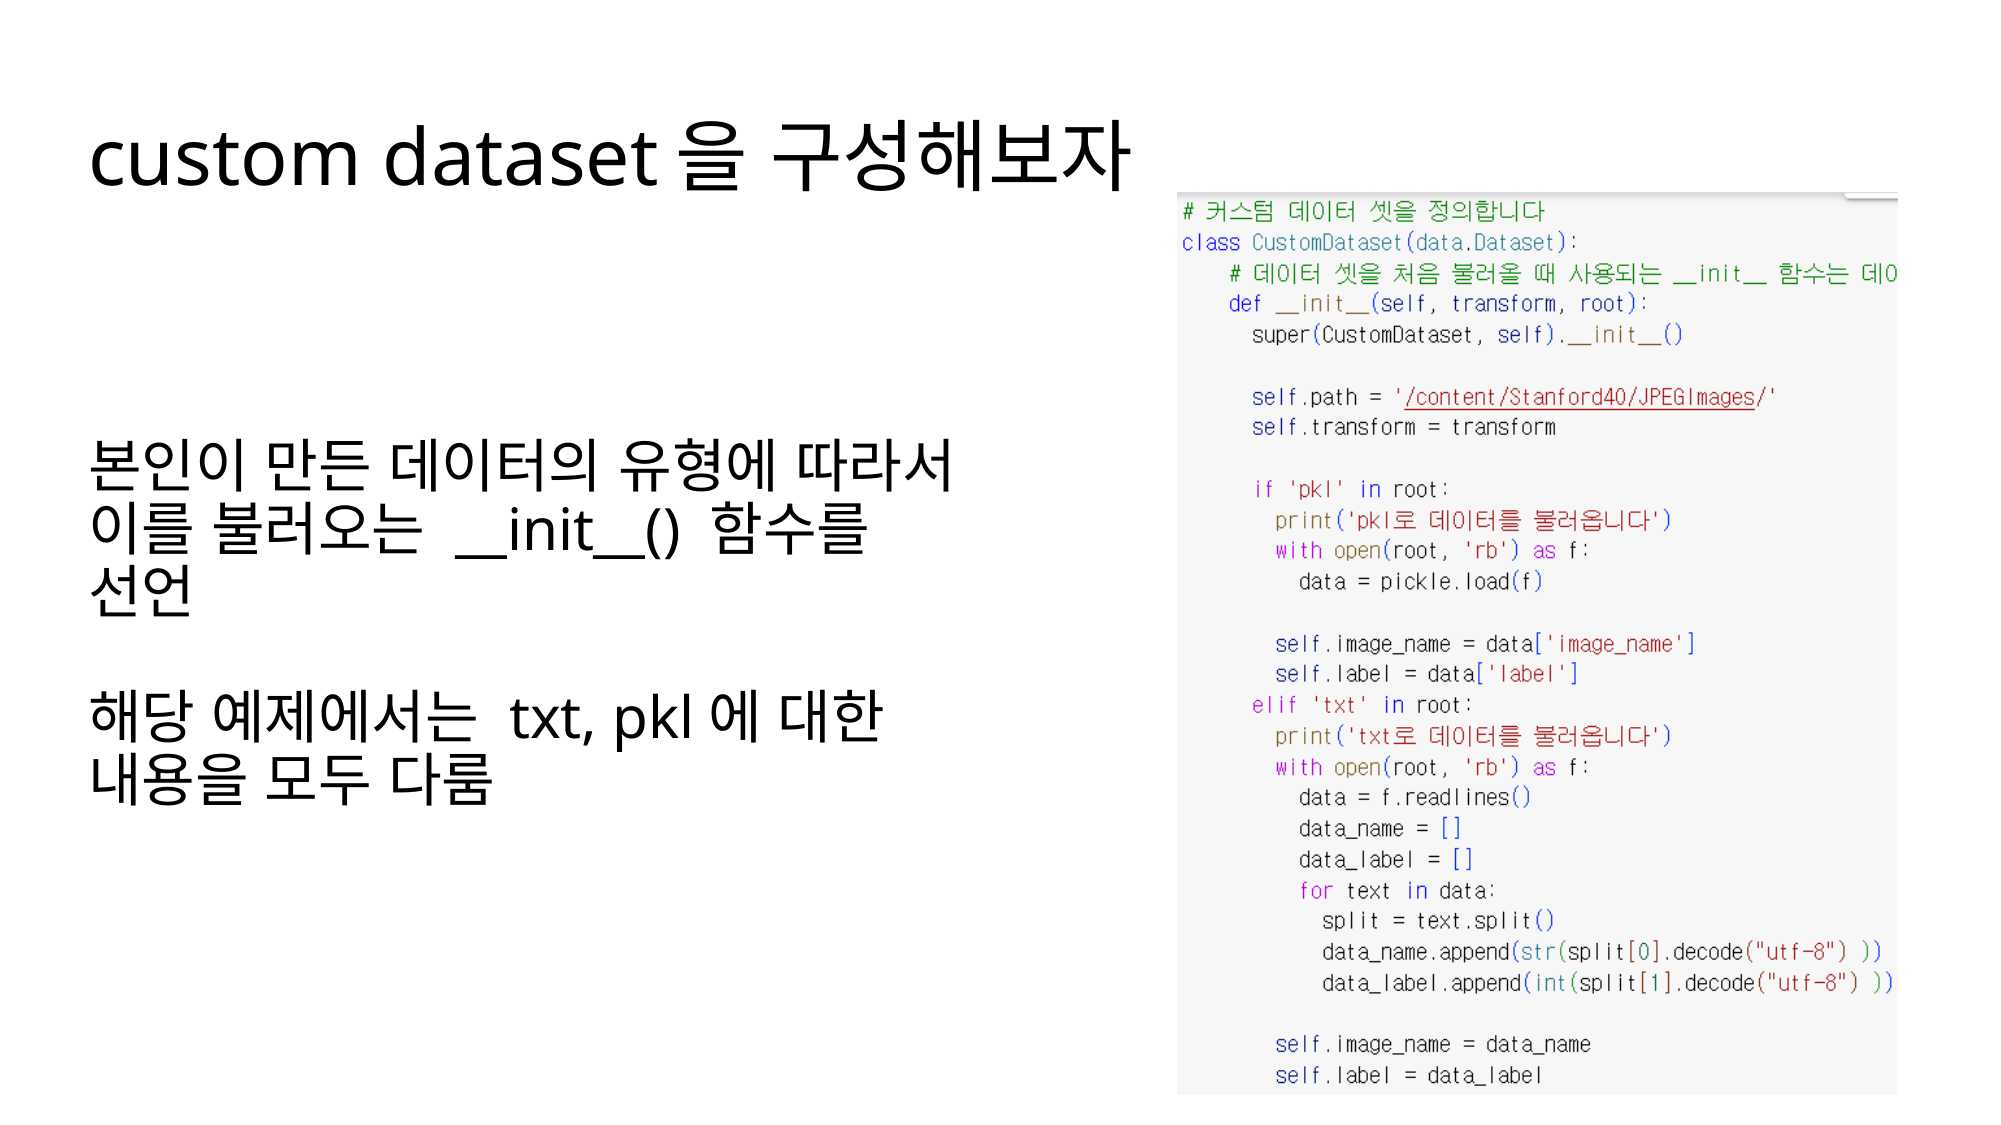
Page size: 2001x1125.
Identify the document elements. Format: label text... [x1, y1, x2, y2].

list 본인이 만든 데이터의 유형에 따라서 이를 불러오는 __init__() 함수를 선언 해당 예제에서는 txt, pkl에 대한 내용을 모두 다룸 [68, 252, 1000, 1000]
picture [1176, 191, 1899, 1096]
title custom dataset을 구성해보자 [68, 97, 1932, 223]
